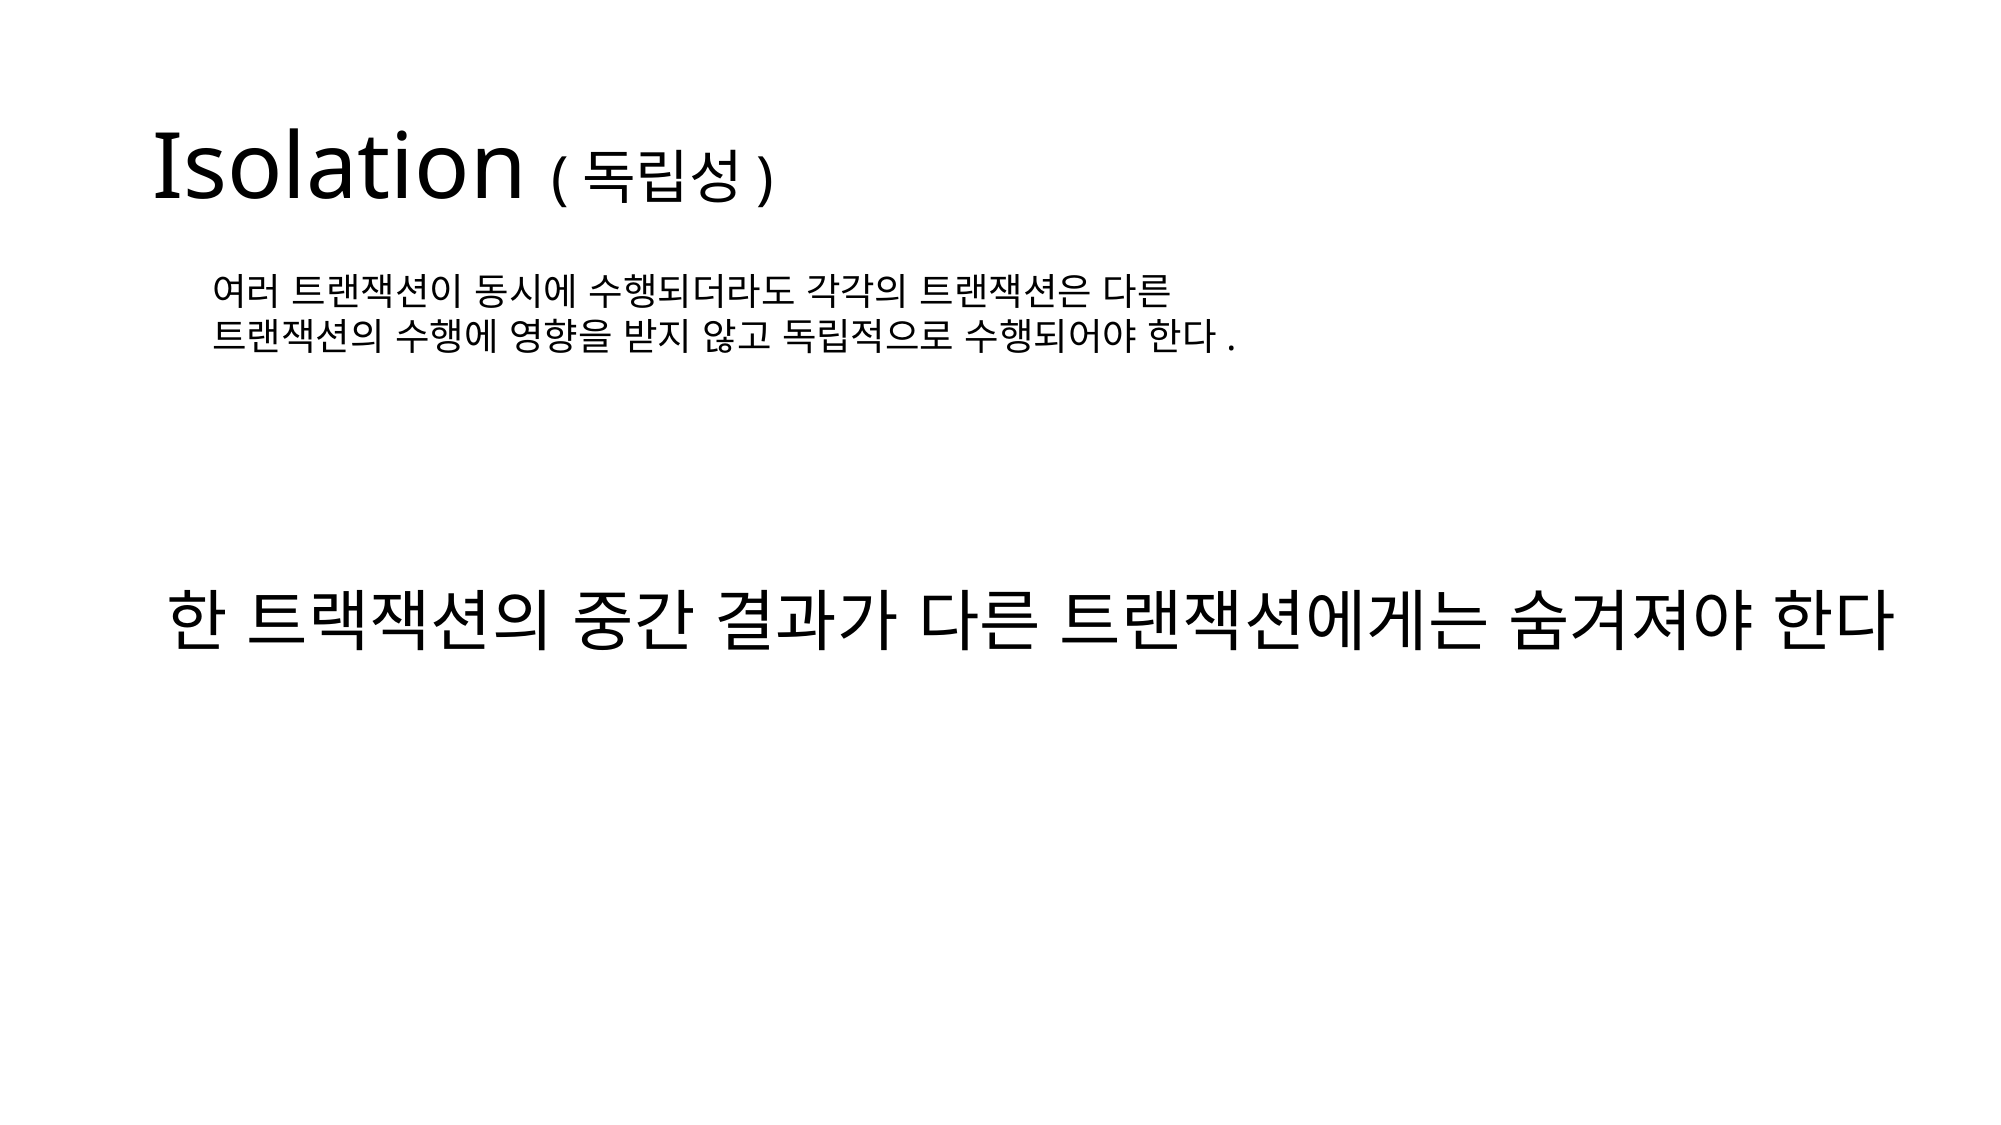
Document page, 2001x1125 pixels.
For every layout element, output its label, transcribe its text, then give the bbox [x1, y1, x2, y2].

title Isolation (독립성) [137, 59, 1863, 278]
text_box 한 트랙잭션의 중간 결과가 다른 트랜잭션에게는 숨겨져야 한다 [151, 571, 1912, 667]
text_box 여러 트랜잭션이 동시에 수행되더라도 각각의 트랜잭션은 다른 트랜잭션의 수행에 영향을 받지 않고 독립적으로 수행되어야 한다. [197, 260, 1357, 366]
